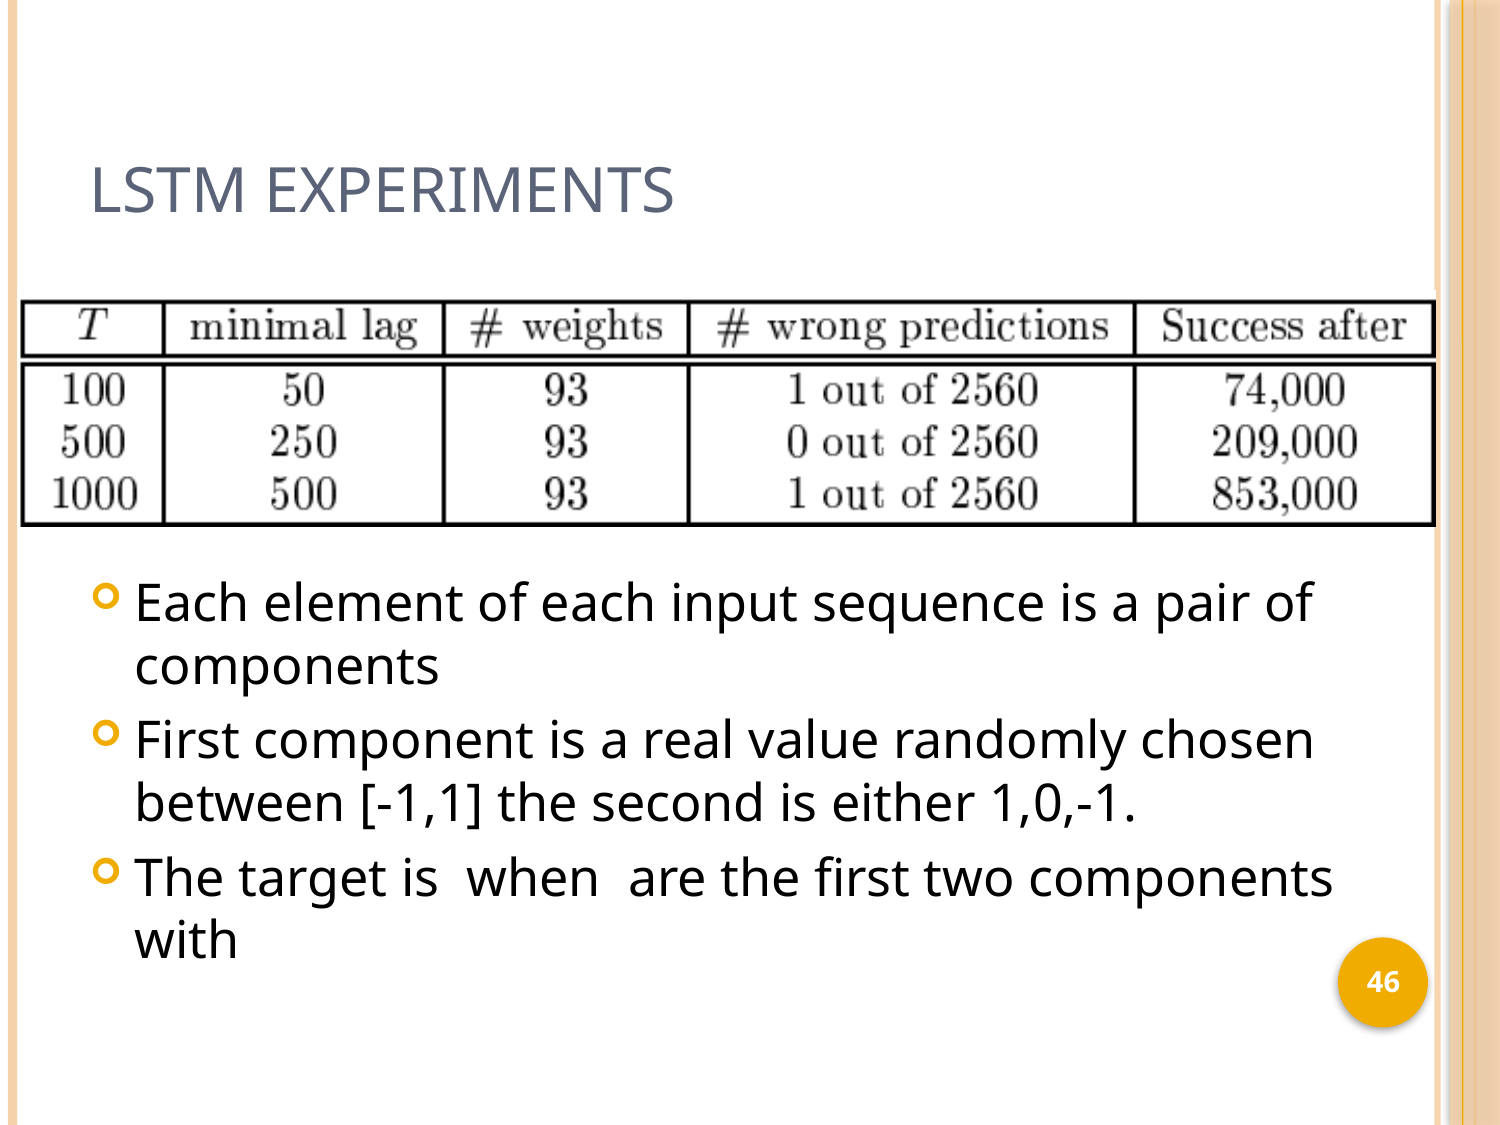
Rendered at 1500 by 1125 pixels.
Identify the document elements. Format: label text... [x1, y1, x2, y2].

picture [17, 290, 1436, 528]
slide_number 46 [1333, 940, 1434, 1027]
title LSTM Experiments [75, 45, 1300, 233]
